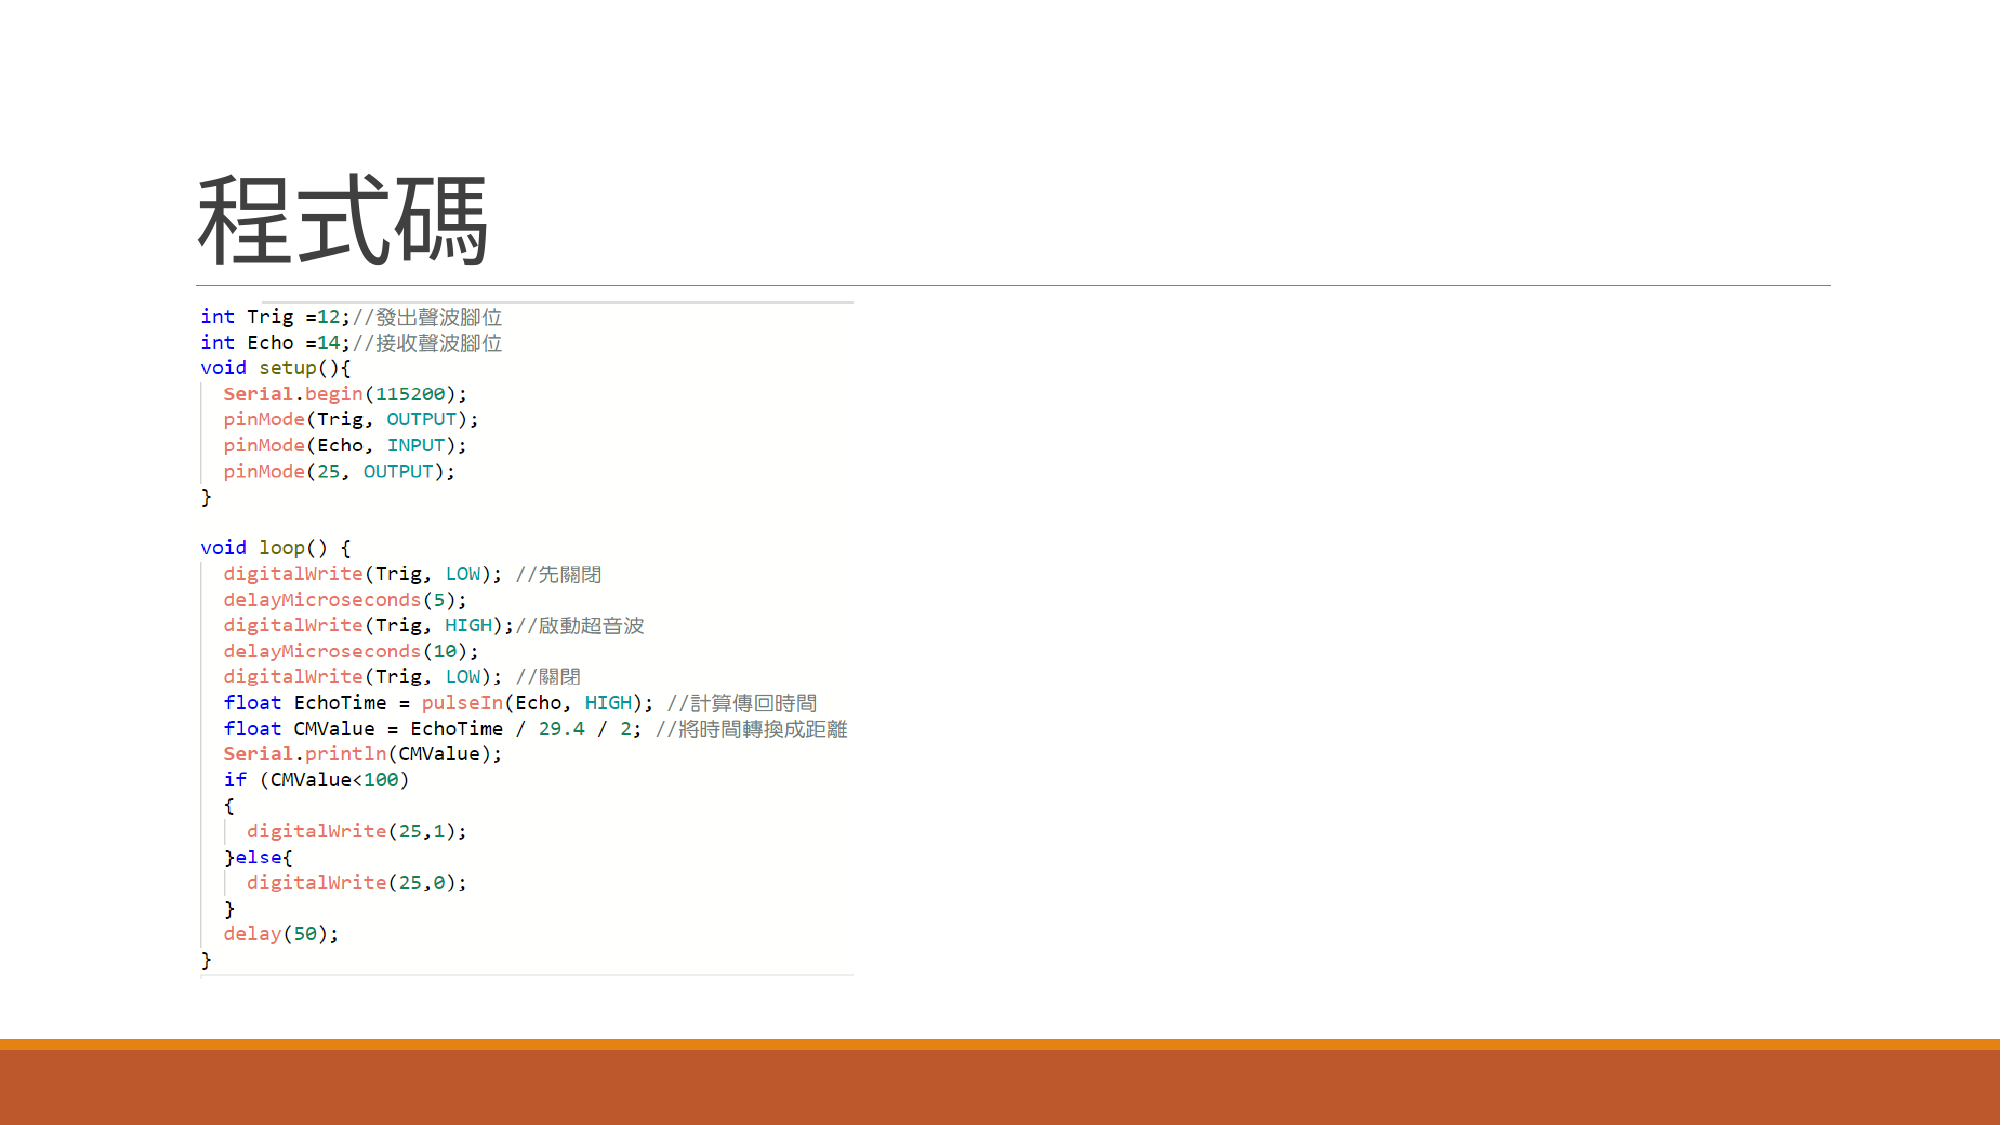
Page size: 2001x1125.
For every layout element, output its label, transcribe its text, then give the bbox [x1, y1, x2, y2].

picture [191, 300, 855, 979]
title 程式碼 [180, 47, 1830, 285]
